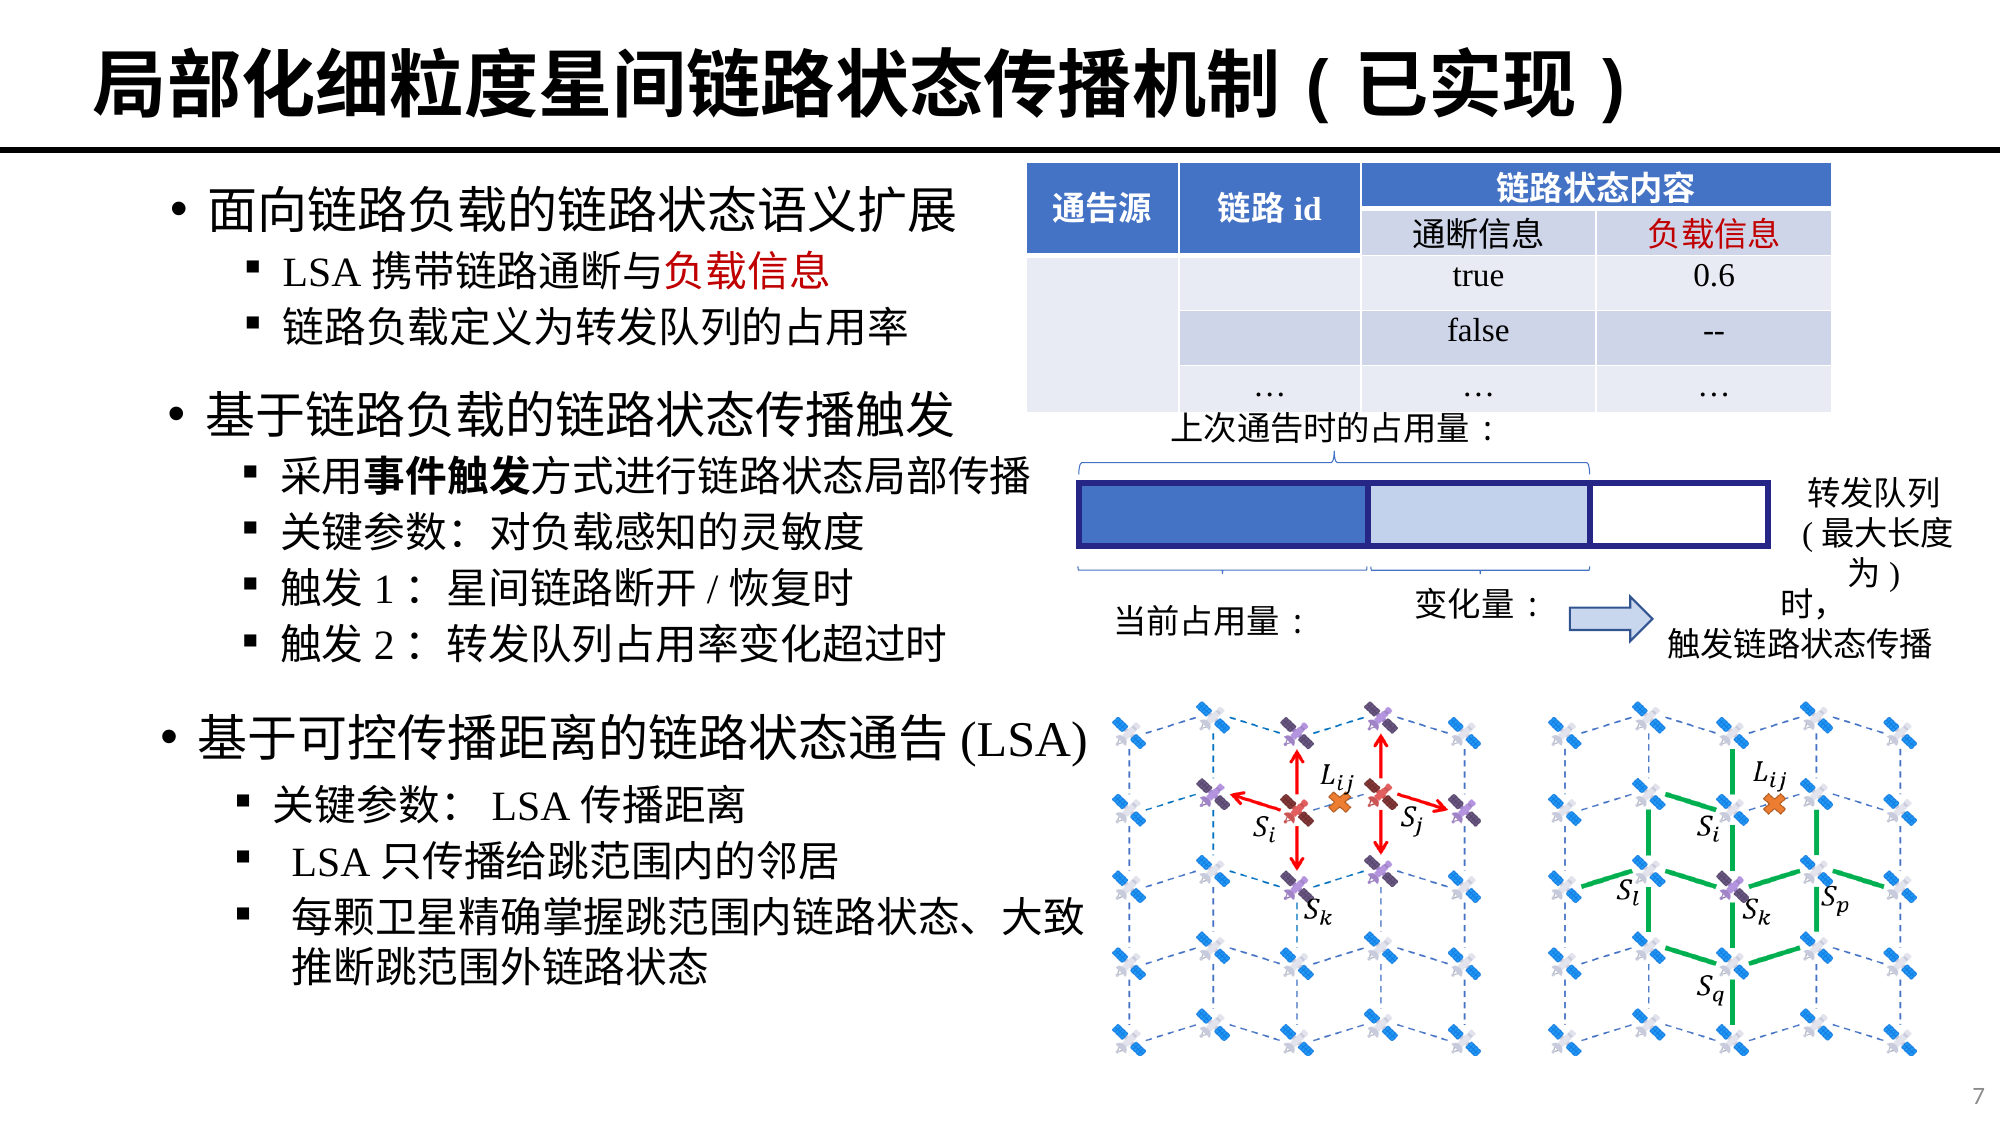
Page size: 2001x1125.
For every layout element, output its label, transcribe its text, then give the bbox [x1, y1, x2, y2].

slide_number 7 [1550, 1064, 2000, 1125]
picture [1100, 698, 1930, 1065]
text_box [1078, 450, 1391, 475]
text_box [1455, 566, 1591, 575]
text_box [1568, 594, 1655, 644]
text_box [1455, 462, 1591, 475]
text_box 面向链路负载的链路状态语义扩展 LSA携带链路通断与负载信息 链路负载定义为转发队列的占用率 [80, 170, 1025, 359]
title 局部化细粒度星间链路状态传播机制(已实现) [78, 14, 1975, 162]
text_box [1370, 566, 1391, 571]
text_box [1077, 566, 1368, 574]
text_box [1391, 169, 1455, 860]
